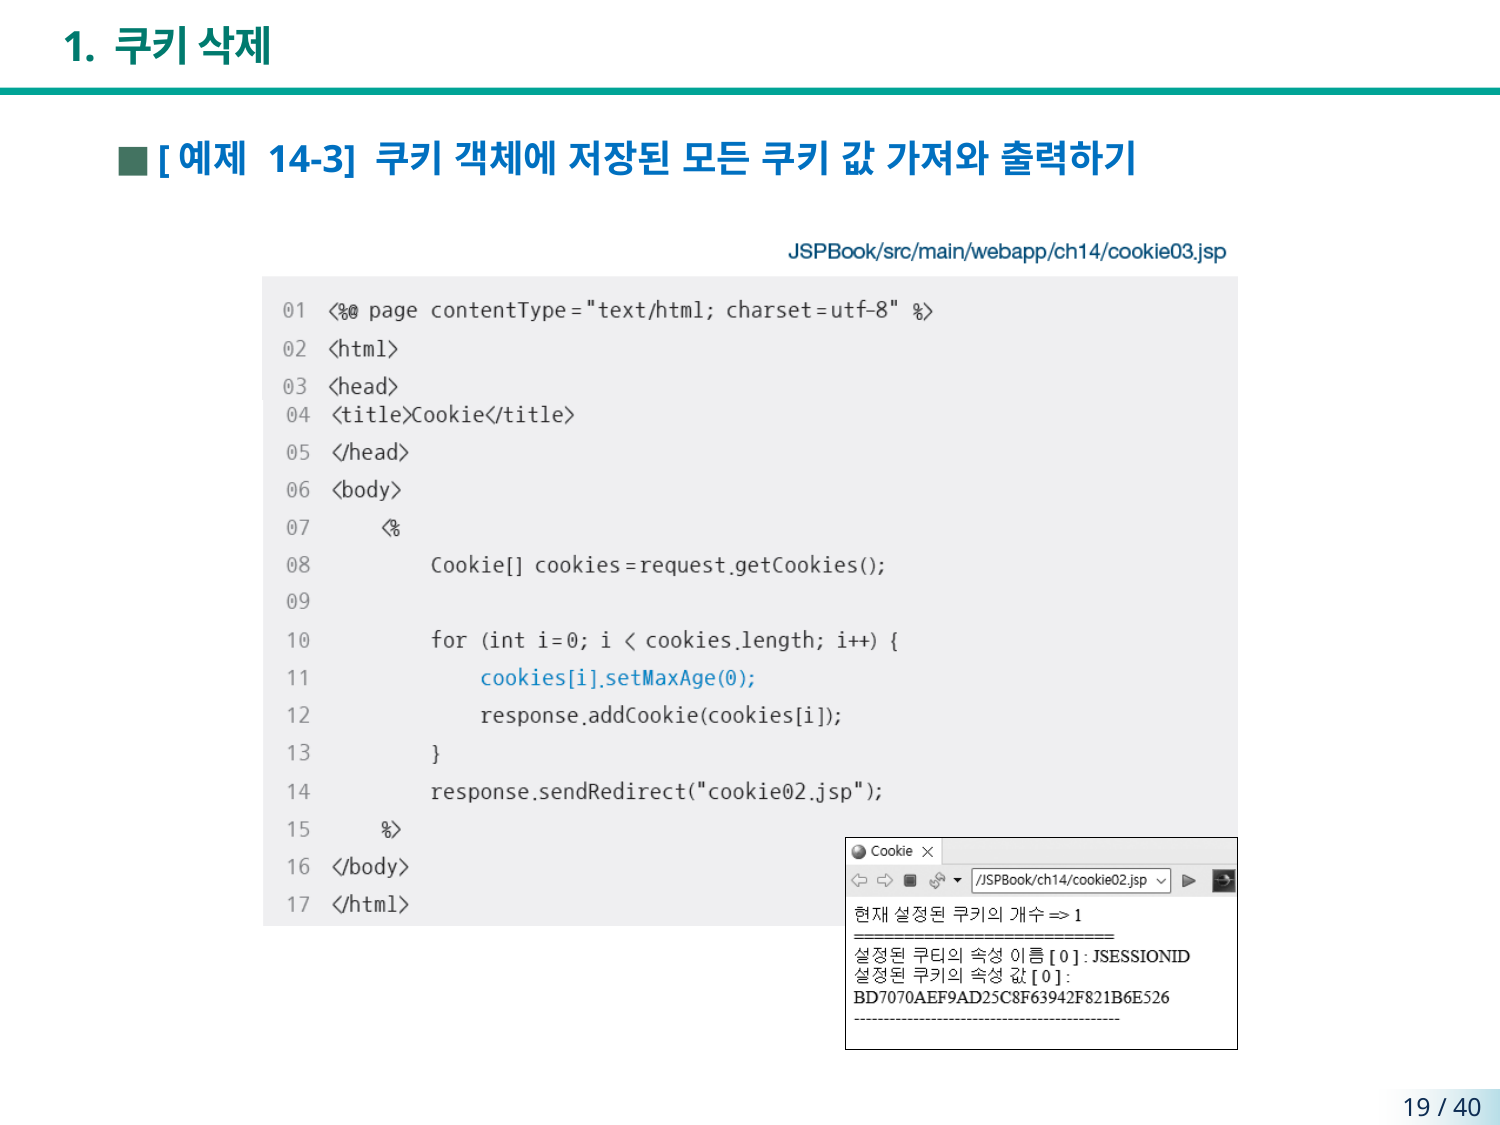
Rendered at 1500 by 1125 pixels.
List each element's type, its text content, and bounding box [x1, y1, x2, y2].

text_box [262, 234, 1238, 1050]
list [예제 14-3] 쿠키 객체에 저장된 모든 쿠키 값 가져와 출력하기 [100, 127, 1459, 1050]
title 1. 쿠키 삭제 [47, 5, 1325, 84]
